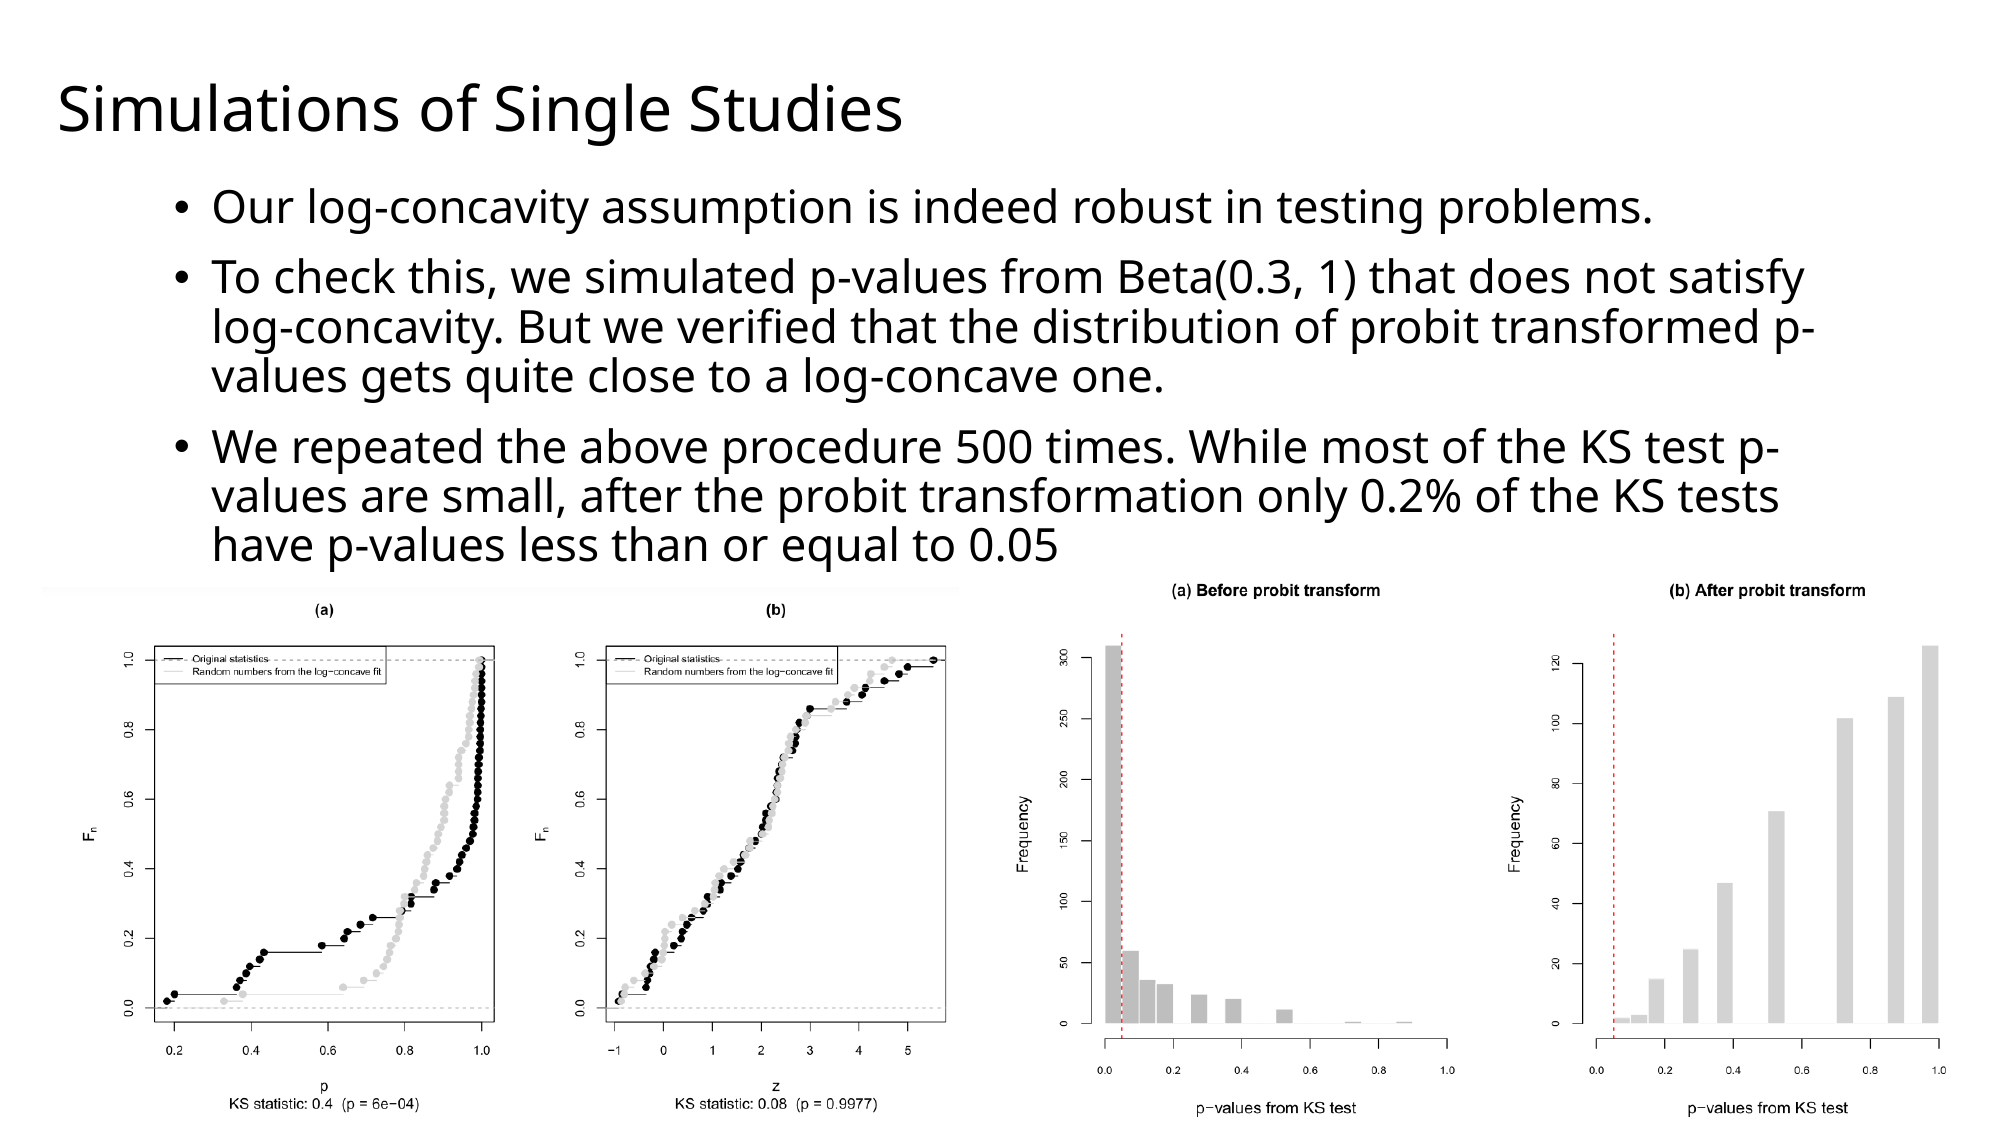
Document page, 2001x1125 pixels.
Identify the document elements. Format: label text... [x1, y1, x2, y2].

picture [994, 562, 1960, 1125]
picture [42, 587, 959, 1122]
title Simulations of Single Studies [42, 3, 1768, 221]
text_box Our log-concavity assumption is indeed robust in testing problems. To check this, we simulated p-values from Beta(0.3, 1) that does not satisfy log-concavity. But we verified that the distribution of probit transformed p-values gets quite close to a log-concave one. We repeated the above procedure 500 times. While most of the KS test p-values are small, after the probit transformation only 0.2% of the KS tests have p-values less than or equal to 0.05 [158, 176, 1884, 592]
